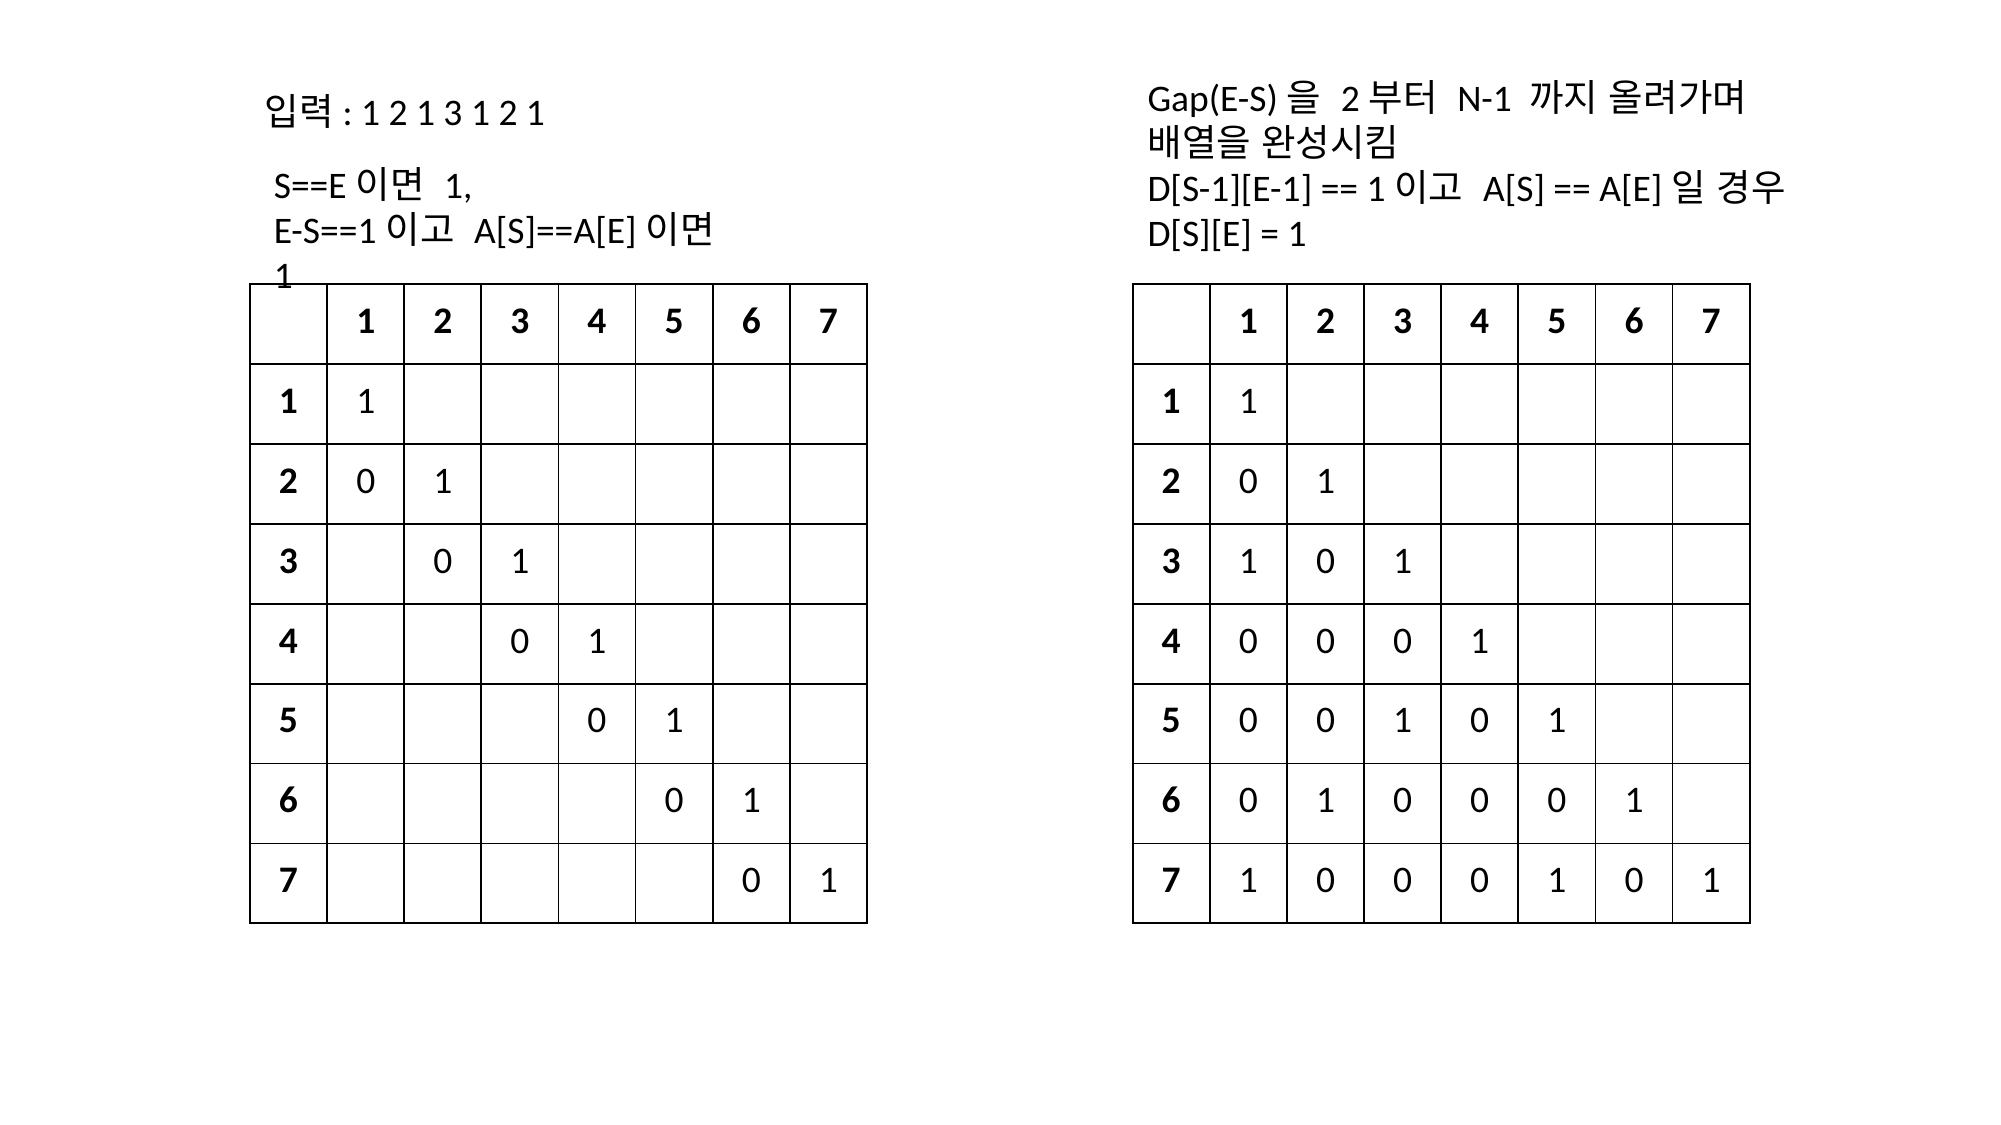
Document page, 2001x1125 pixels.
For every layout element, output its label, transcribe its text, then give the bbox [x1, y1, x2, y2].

table_cell [714, 605, 789, 683]
table_cell 0 [1442, 764, 1517, 843]
table_header 1 [1211, 285, 1286, 363]
table_cell [636, 844, 712, 922]
table_cell 0 [714, 844, 789, 922]
table_cell 0 [636, 764, 712, 843]
table_header [1134, 285, 1209, 363]
table_cell 1 [559, 605, 635, 683]
table_cell 1 [1288, 764, 1363, 843]
table_cell 7 [251, 844, 326, 922]
table_cell 4 [251, 605, 326, 683]
table_header 2 [1288, 285, 1363, 363]
table_cell 0 [1211, 605, 1286, 683]
table_cell 5 [1134, 685, 1209, 763]
table_cell 6 [1134, 764, 1209, 843]
table_cell 6 [251, 764, 326, 843]
table_cell 0 [1596, 844, 1672, 922]
table_cell [791, 525, 866, 603]
table_header 5 [636, 304, 712, 363]
table_header 7 [1673, 285, 1749, 363]
table_cell [1596, 605, 1672, 683]
table_cell 1 [1211, 844, 1286, 922]
table_cell [405, 605, 480, 683]
table_cell [482, 844, 558, 922]
table_cell [714, 525, 789, 603]
table_cell 1 [1673, 844, 1749, 922]
table_cell 1 [405, 445, 480, 523]
table_cell 0 [1365, 605, 1440, 683]
table_cell [1596, 445, 1672, 523]
table_cell [714, 685, 789, 763]
table_cell 0 [1211, 685, 1286, 763]
table_cell 0 [1288, 685, 1363, 763]
table_header [251, 285, 326, 363]
table_cell [636, 365, 712, 443]
table_cell 0 [1365, 764, 1440, 843]
table_cell 1 [1442, 605, 1517, 683]
table_cell [1519, 525, 1595, 603]
table_cell [1596, 365, 1672, 443]
table_cell [1365, 445, 1440, 523]
table_cell 1 [1519, 685, 1595, 763]
table_header 3 [482, 304, 558, 363]
table_cell [328, 605, 403, 683]
table_cell 1 [714, 764, 789, 843]
table_cell 4 [1134, 605, 1209, 683]
table_cell [1596, 525, 1672, 603]
table_cell 1 [1211, 365, 1286, 443]
table_cell [1442, 365, 1517, 443]
table_header 6 [1596, 285, 1672, 363]
text_box S==E이면 1, E-S==1이고 A[S]==A[E]이면 1 [259, 153, 745, 304]
table_cell [791, 445, 866, 523]
table_cell 1 [1211, 525, 1286, 603]
table_cell [1596, 685, 1672, 763]
table_cell [791, 685, 866, 763]
table_cell 0 [405, 525, 480, 603]
table_cell [791, 764, 866, 843]
table_cell [559, 844, 635, 922]
table_cell 0 [1442, 844, 1517, 922]
table_cell [405, 685, 480, 763]
table_cell 1 [1134, 365, 1209, 443]
table_cell [1519, 605, 1595, 683]
table_cell [405, 844, 480, 922]
table_cell [1288, 365, 1363, 443]
table_cell [482, 365, 558, 443]
table_cell 0 [1288, 605, 1363, 683]
table_cell [636, 605, 712, 683]
table_header 1 [328, 304, 403, 363]
table_cell [1673, 764, 1749, 843]
table_cell [714, 365, 789, 443]
table_cell 0 [1211, 764, 1286, 843]
table_header 7 [791, 285, 866, 363]
table_cell [482, 445, 558, 523]
table_cell [1519, 445, 1595, 523]
table_cell 1 [1365, 685, 1440, 763]
table_cell 0 [328, 445, 403, 523]
table_cell [482, 764, 558, 843]
table_cell [1365, 365, 1440, 443]
table_cell [1673, 685, 1749, 763]
table_cell 5 [251, 685, 326, 763]
table_cell 1 [1596, 764, 1672, 843]
table_cell 0 [1442, 685, 1517, 763]
table_cell [714, 445, 789, 523]
table_cell 2 [1134, 445, 1209, 523]
table_cell 1 [328, 365, 403, 443]
table_cell 7 [1134, 844, 1209, 922]
table_cell [1673, 445, 1749, 523]
table_cell 0 [1519, 764, 1595, 843]
table_cell [791, 605, 866, 683]
table_cell 1 [1519, 844, 1595, 922]
table_cell [791, 365, 866, 443]
table_cell [559, 445, 635, 523]
table_cell [328, 525, 403, 603]
table_cell 1 [251, 365, 326, 443]
table_cell [1442, 525, 1517, 603]
table_cell [1519, 365, 1595, 443]
table_cell [405, 365, 480, 443]
table_cell 1 [1365, 525, 1440, 603]
table_cell [482, 685, 558, 763]
table_cell 0 [1288, 844, 1363, 922]
text_box Gap(E-S)을 2부터 N-1 까지 올려가며 배열을 완성시킴 D[S-1][E-1] == 1이고 A[S] == A[E]일 경우 D[S][E] = 1 [1132, 66, 1835, 261]
table_cell 0 [1365, 844, 1440, 922]
table_cell 1 [482, 525, 558, 603]
table_header 4 [1442, 285, 1517, 363]
table_cell 3 [251, 525, 326, 603]
table_cell 3 [1134, 525, 1209, 603]
table_header 2 [405, 304, 480, 363]
table_cell 0 [559, 685, 635, 763]
table_cell [328, 844, 403, 922]
table_cell [559, 764, 635, 843]
table_cell 2 [251, 445, 326, 523]
table_cell [405, 764, 480, 843]
table_cell 1 [791, 844, 866, 922]
table_cell [559, 365, 635, 443]
table_cell [1673, 605, 1749, 683]
table_header 6 [714, 285, 789, 363]
table_cell [1673, 365, 1749, 443]
table_cell [636, 445, 712, 523]
table_cell 0 [1288, 525, 1363, 603]
table_cell 0 [482, 605, 558, 683]
text_box 입력: 1 2 1 3 1 2 1 [249, 80, 624, 140]
table_cell 0 [1211, 445, 1286, 523]
table_cell [559, 525, 635, 603]
table_cell [636, 525, 712, 603]
table_cell [328, 685, 403, 763]
table_header 3 [1365, 285, 1440, 363]
table_header 5 [1519, 285, 1595, 363]
table_cell 1 [636, 685, 712, 763]
table_header 4 [559, 304, 635, 363]
table_cell [1673, 525, 1749, 603]
table_cell [1442, 445, 1517, 523]
table_cell [328, 764, 403, 843]
table_cell 1 [1288, 445, 1363, 523]
